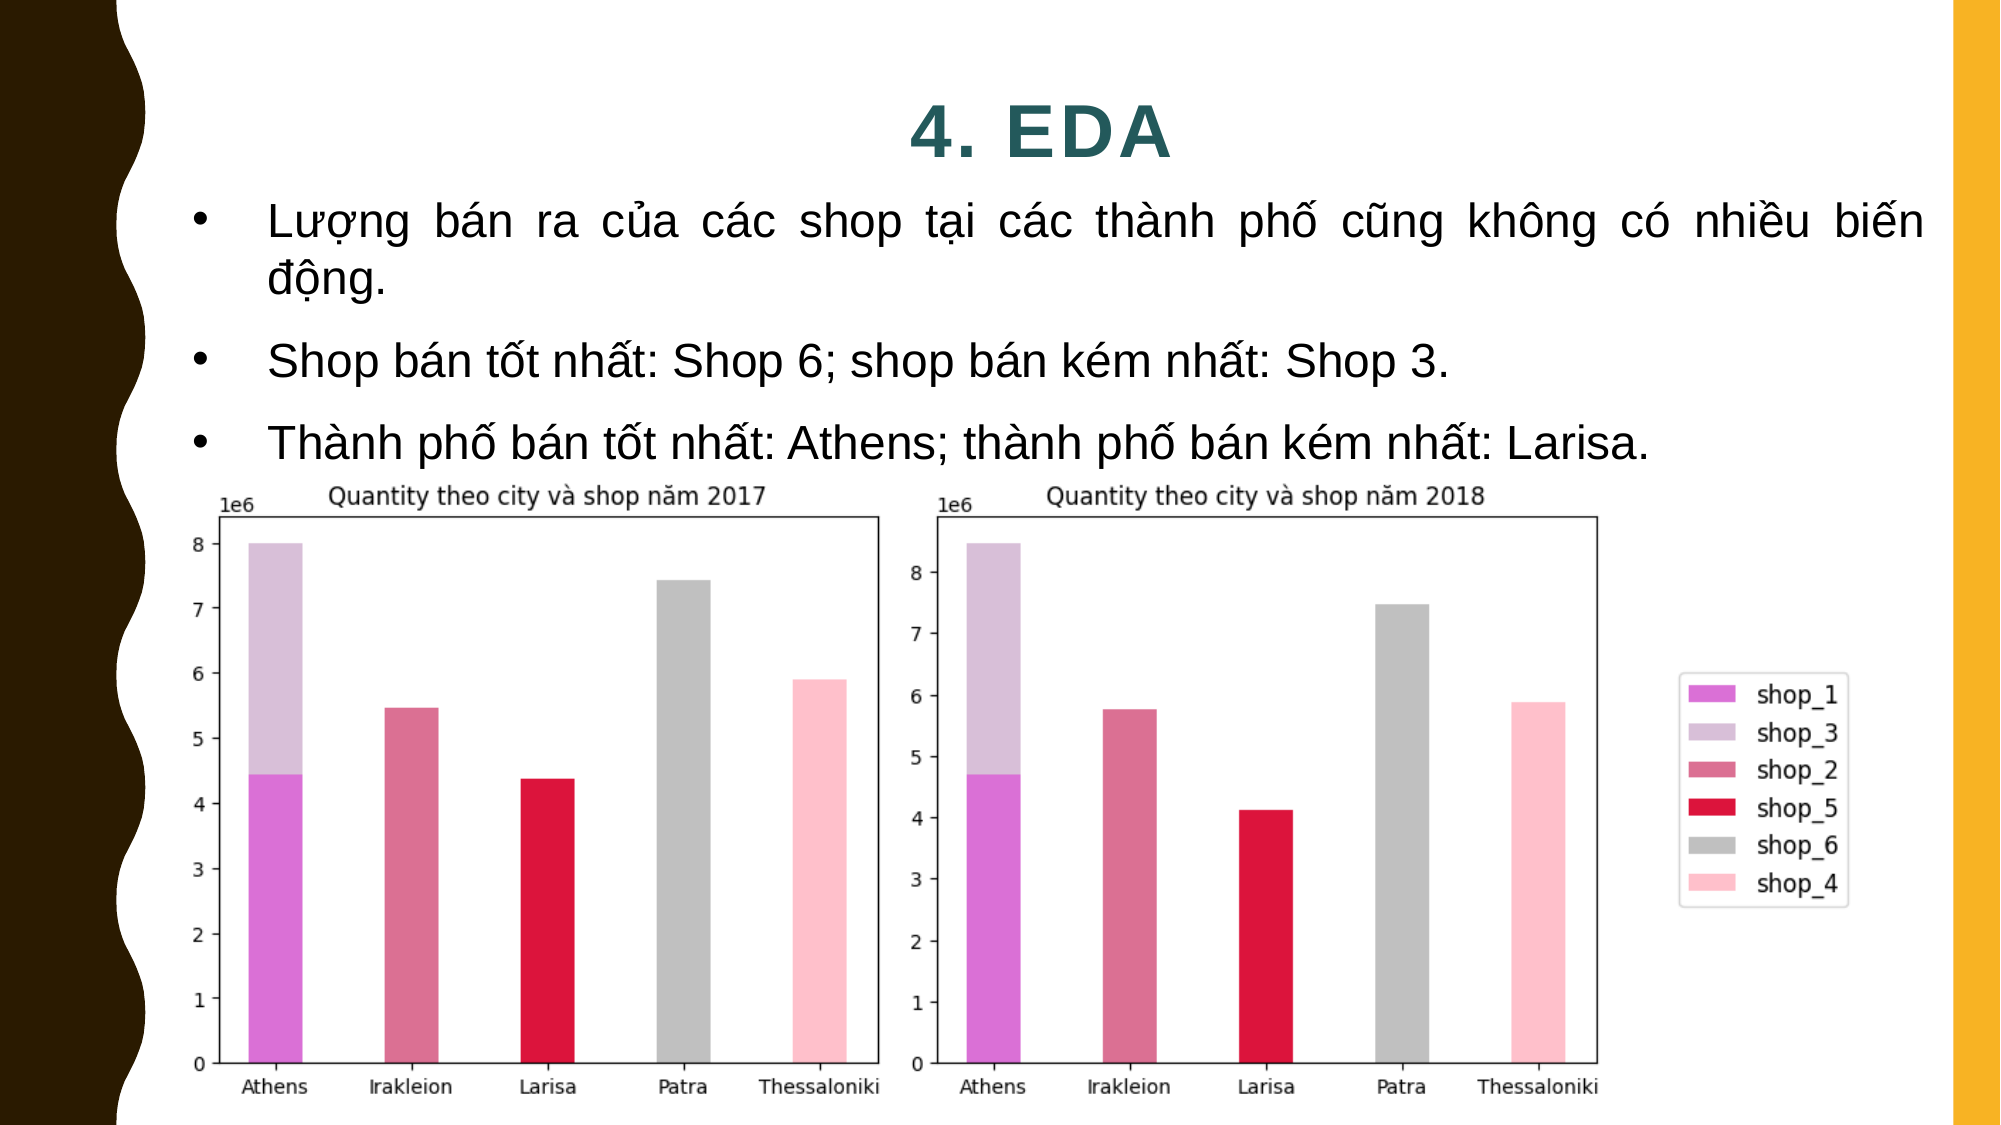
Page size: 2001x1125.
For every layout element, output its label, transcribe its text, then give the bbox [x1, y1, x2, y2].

text_box 4. EDA [206, 74, 1878, 182]
text_box Lượng bán ra của các shop tại các thành phố cũng không có nhiều biến động. Shop bán tốt nhất: Shop 6; shop bán kém nhất: Shop 3. Thành phố bán tốt nhất: Athens; thành phố bán kém nhất: Larisa. [178, 182, 1943, 477]
picture [177, 471, 1862, 1111]
